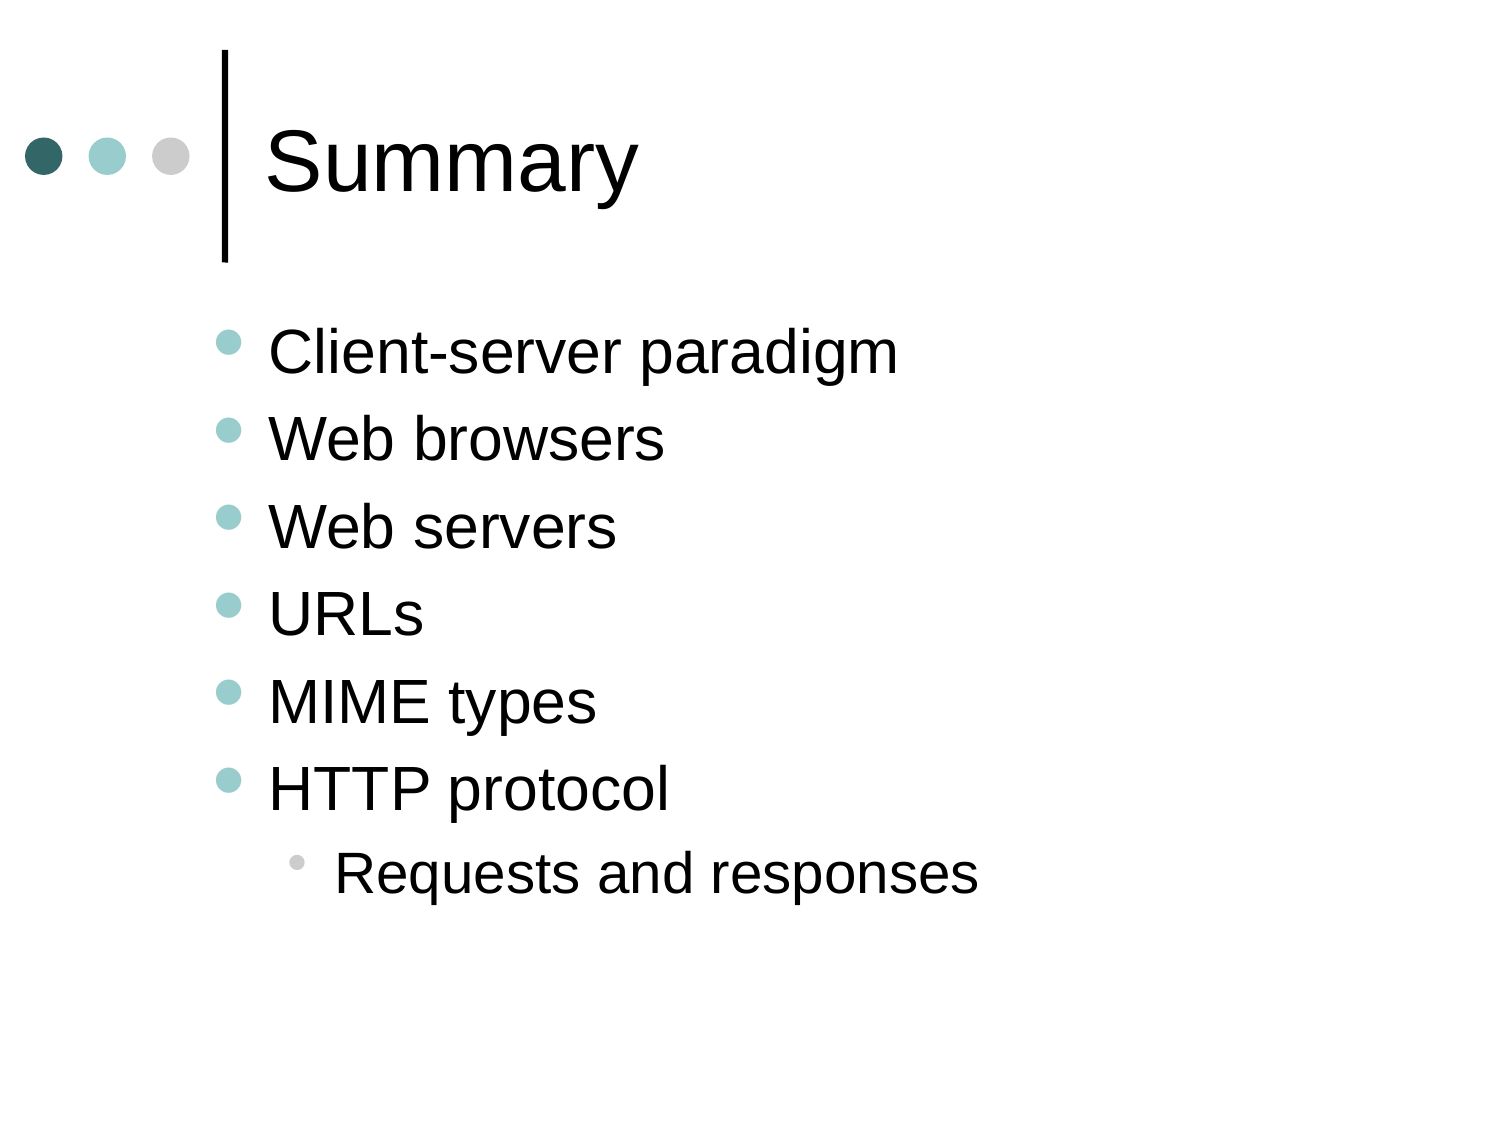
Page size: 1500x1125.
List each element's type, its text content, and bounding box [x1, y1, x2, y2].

title Summary [249, 31, 1400, 282]
list Client-server paradigm Web browsers Web servers URLs MIME types HTTP protocol Requests and responses [197, 303, 1400, 988]
